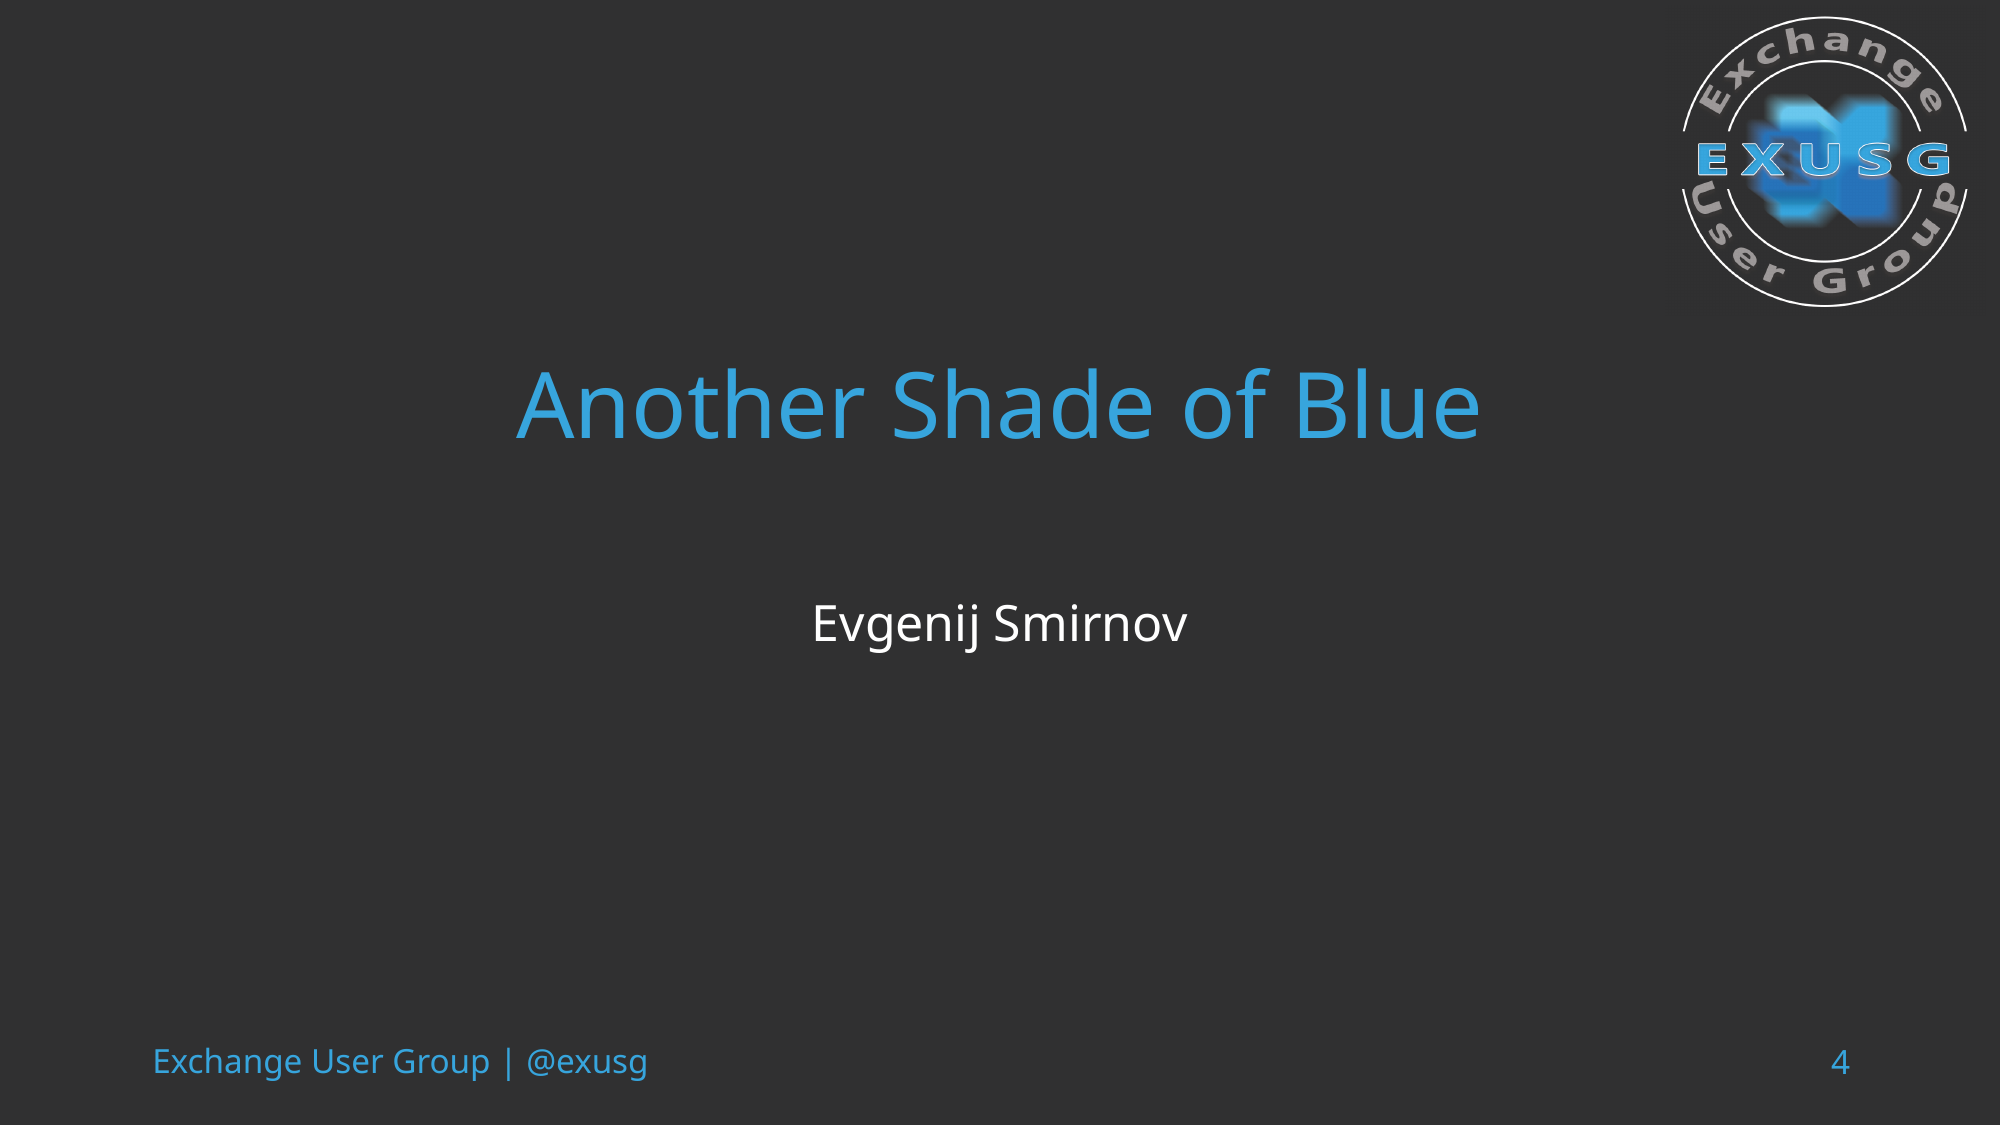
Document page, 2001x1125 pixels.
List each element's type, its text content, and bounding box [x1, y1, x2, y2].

title Another Shade of Blue [249, 184, 1750, 576]
picture [1665, 5, 1986, 316]
subtitle Evgenij Smirnov [249, 590, 1750, 863]
